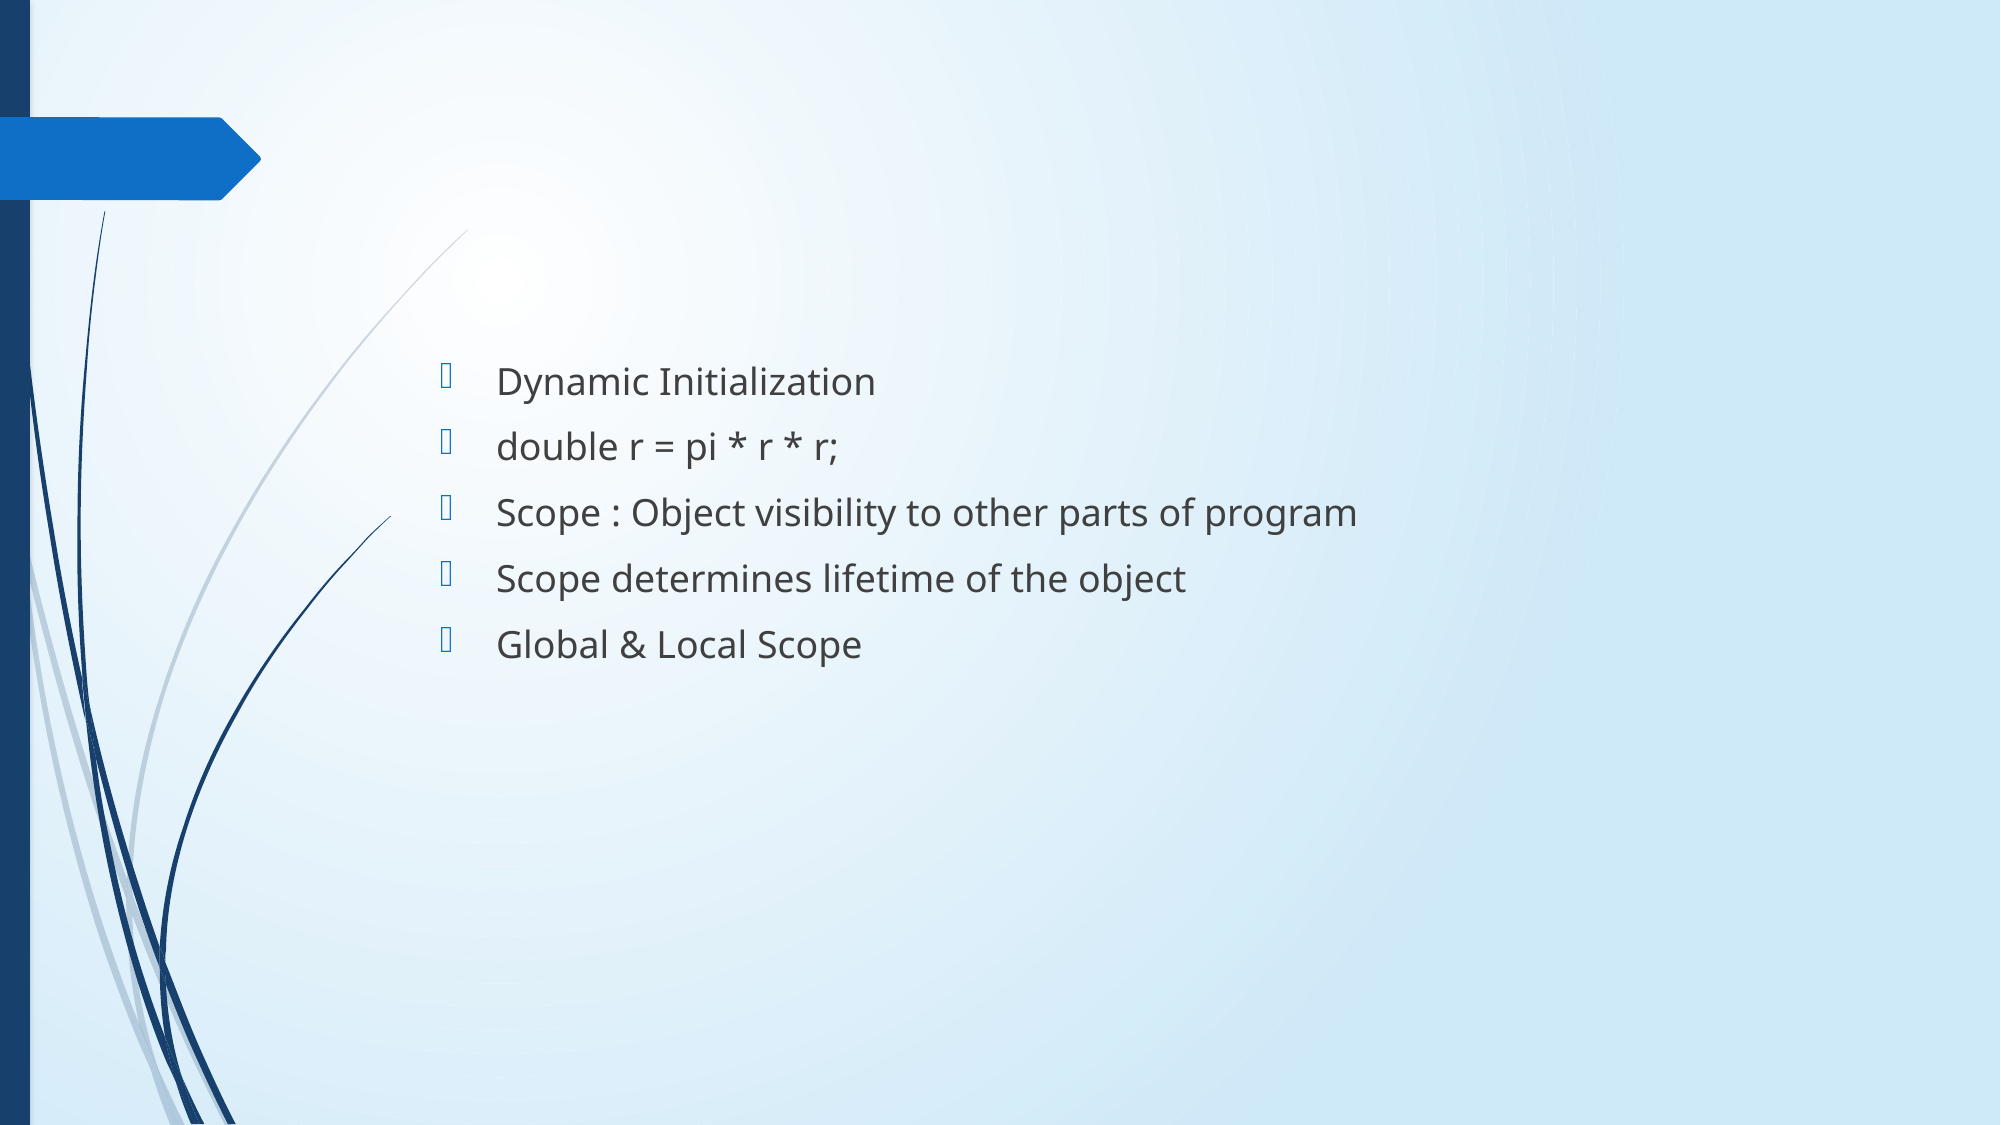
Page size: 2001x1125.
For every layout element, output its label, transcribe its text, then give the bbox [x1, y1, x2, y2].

list Dynamic Initialization double r = pi * r * r; Scope : Object visibility to other parts of program Scope determines lifetime of the object Global & Local Scope [424, 350, 1888, 970]
